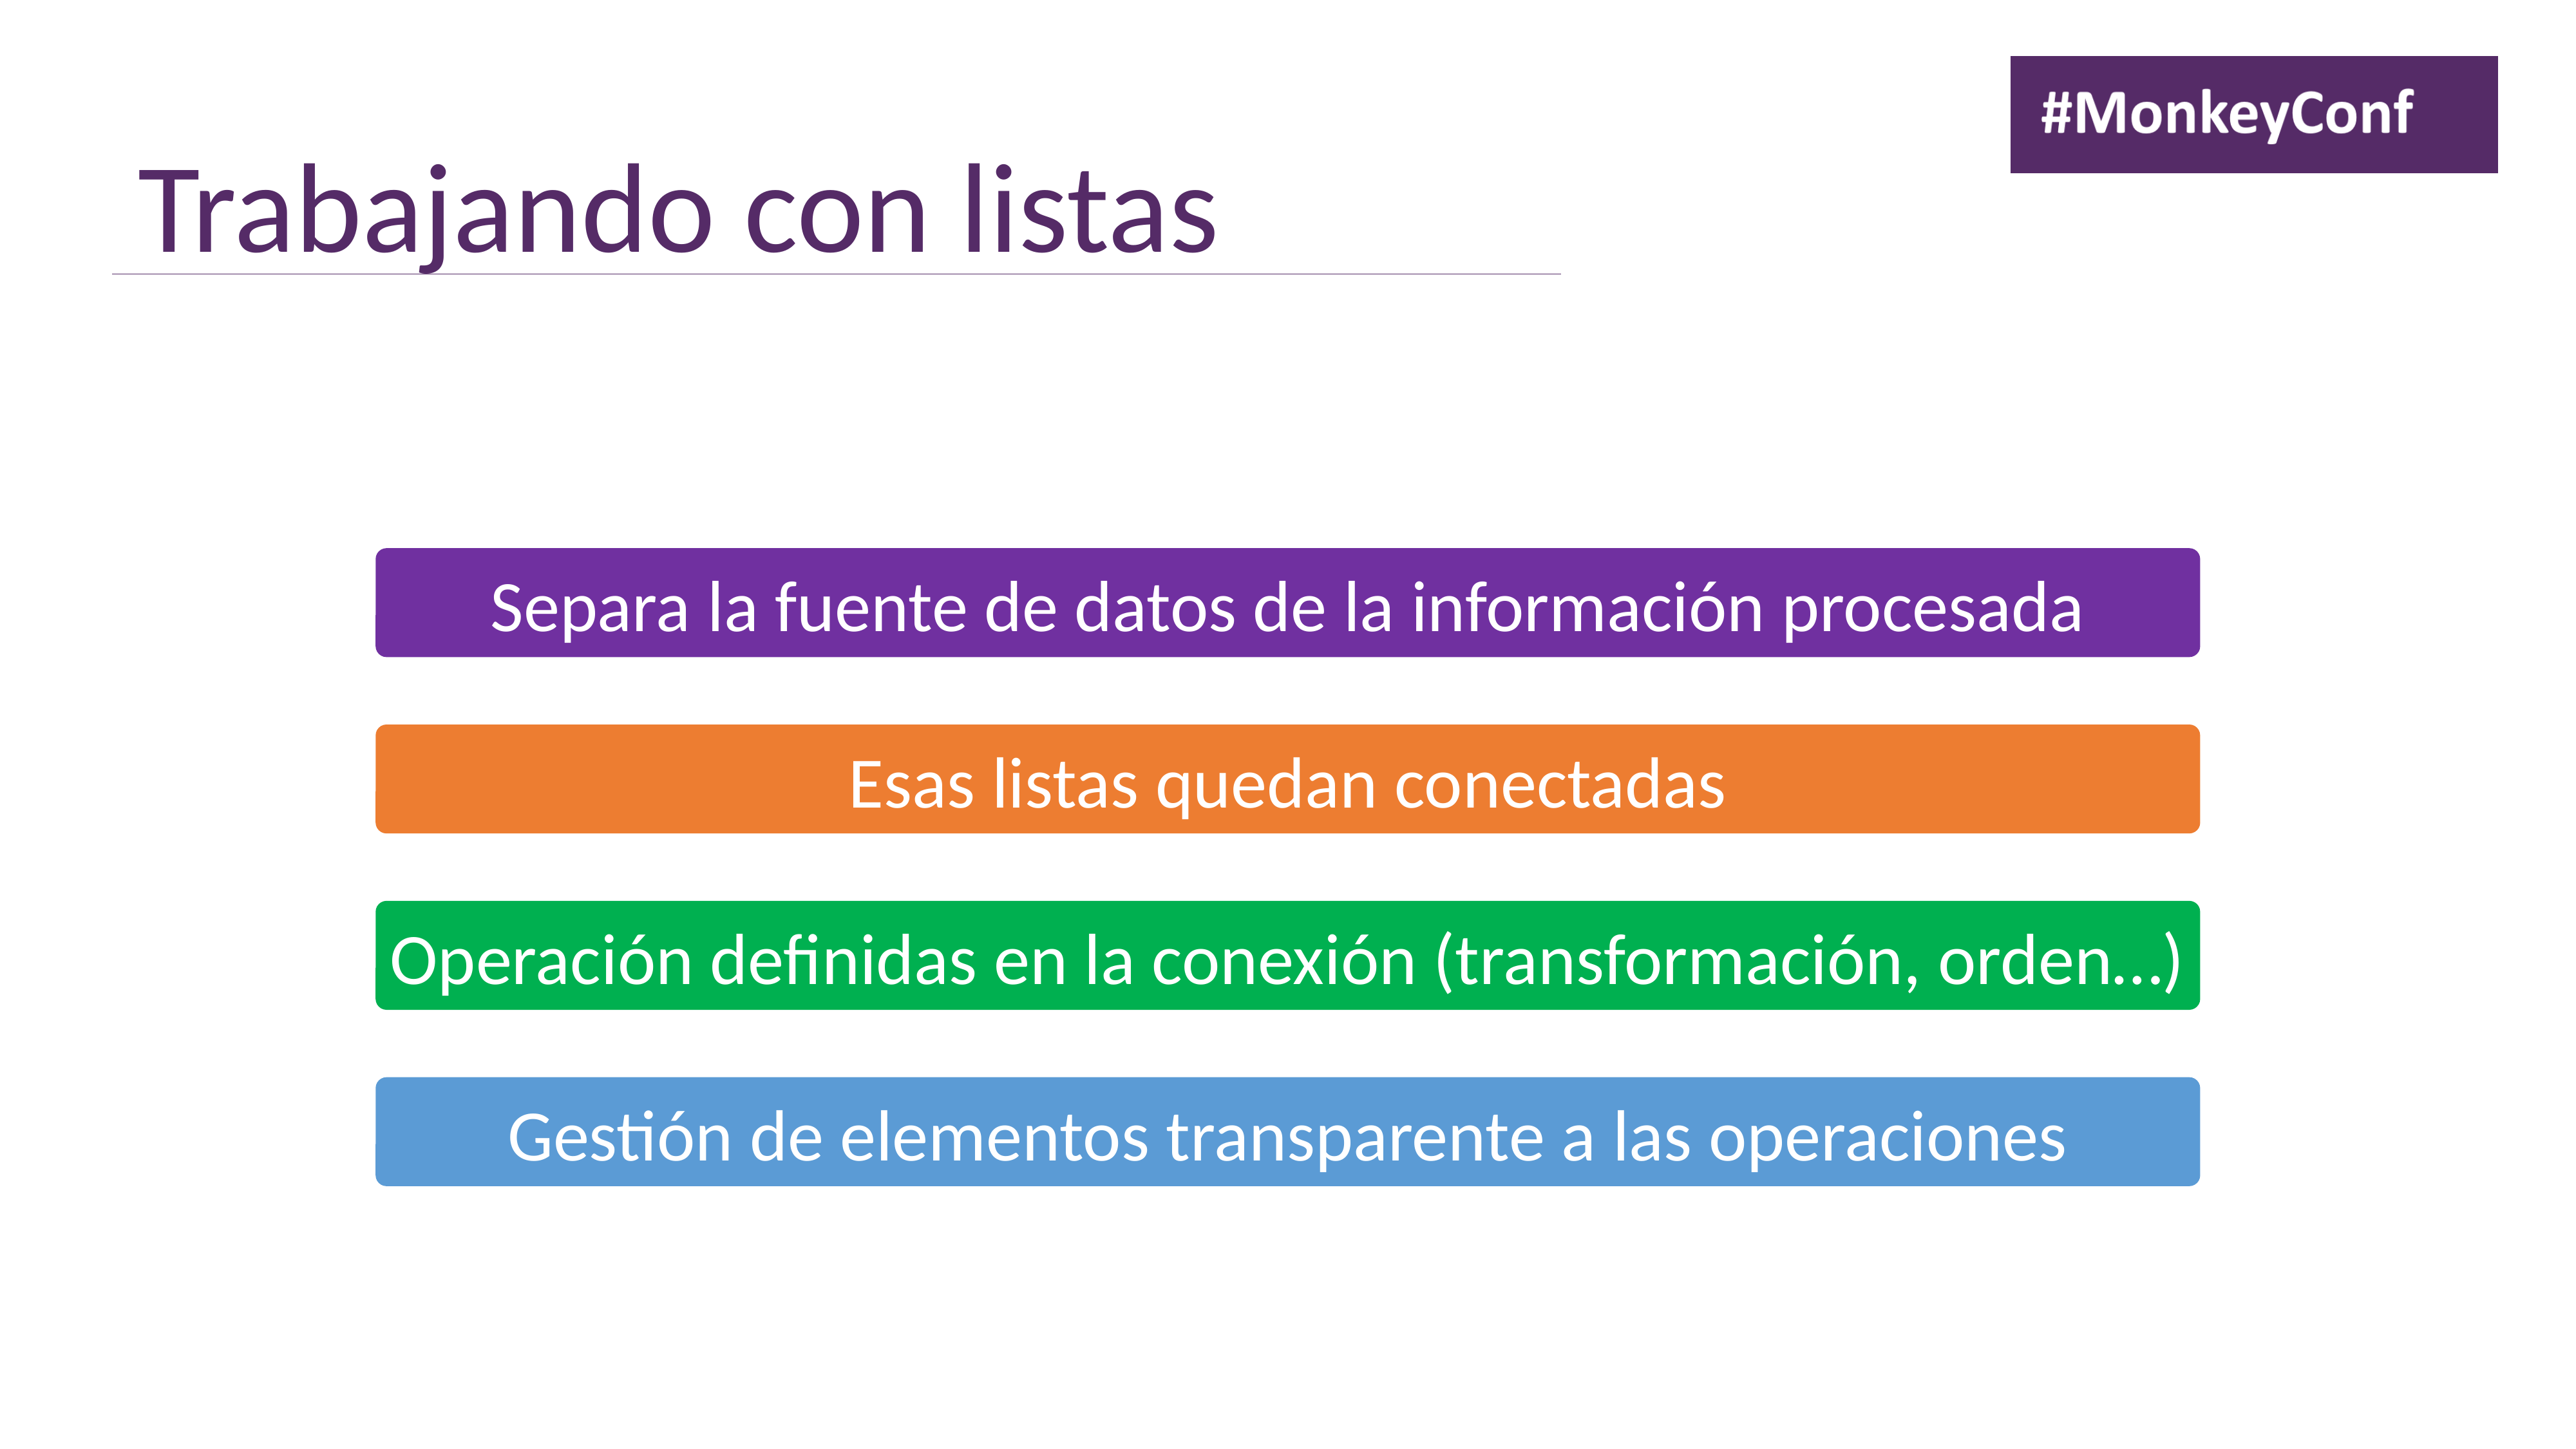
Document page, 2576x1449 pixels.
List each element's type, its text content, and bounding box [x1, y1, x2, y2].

text_box Separa la fuente de datos de la información procesada [375, 548, 2201, 658]
title Trabajando con listas [128, 136, 1953, 285]
picture [2011, 56, 2498, 173]
text_box Esas listas quedan conectadas [375, 724, 2201, 834]
text_box Operación definidas en la conexión (transformación, orden…) [375, 900, 2201, 1010]
text_box Gestión de elementos transparente a las operaciones [375, 1077, 2201, 1186]
text_box [112, 120, 1504, 269]
